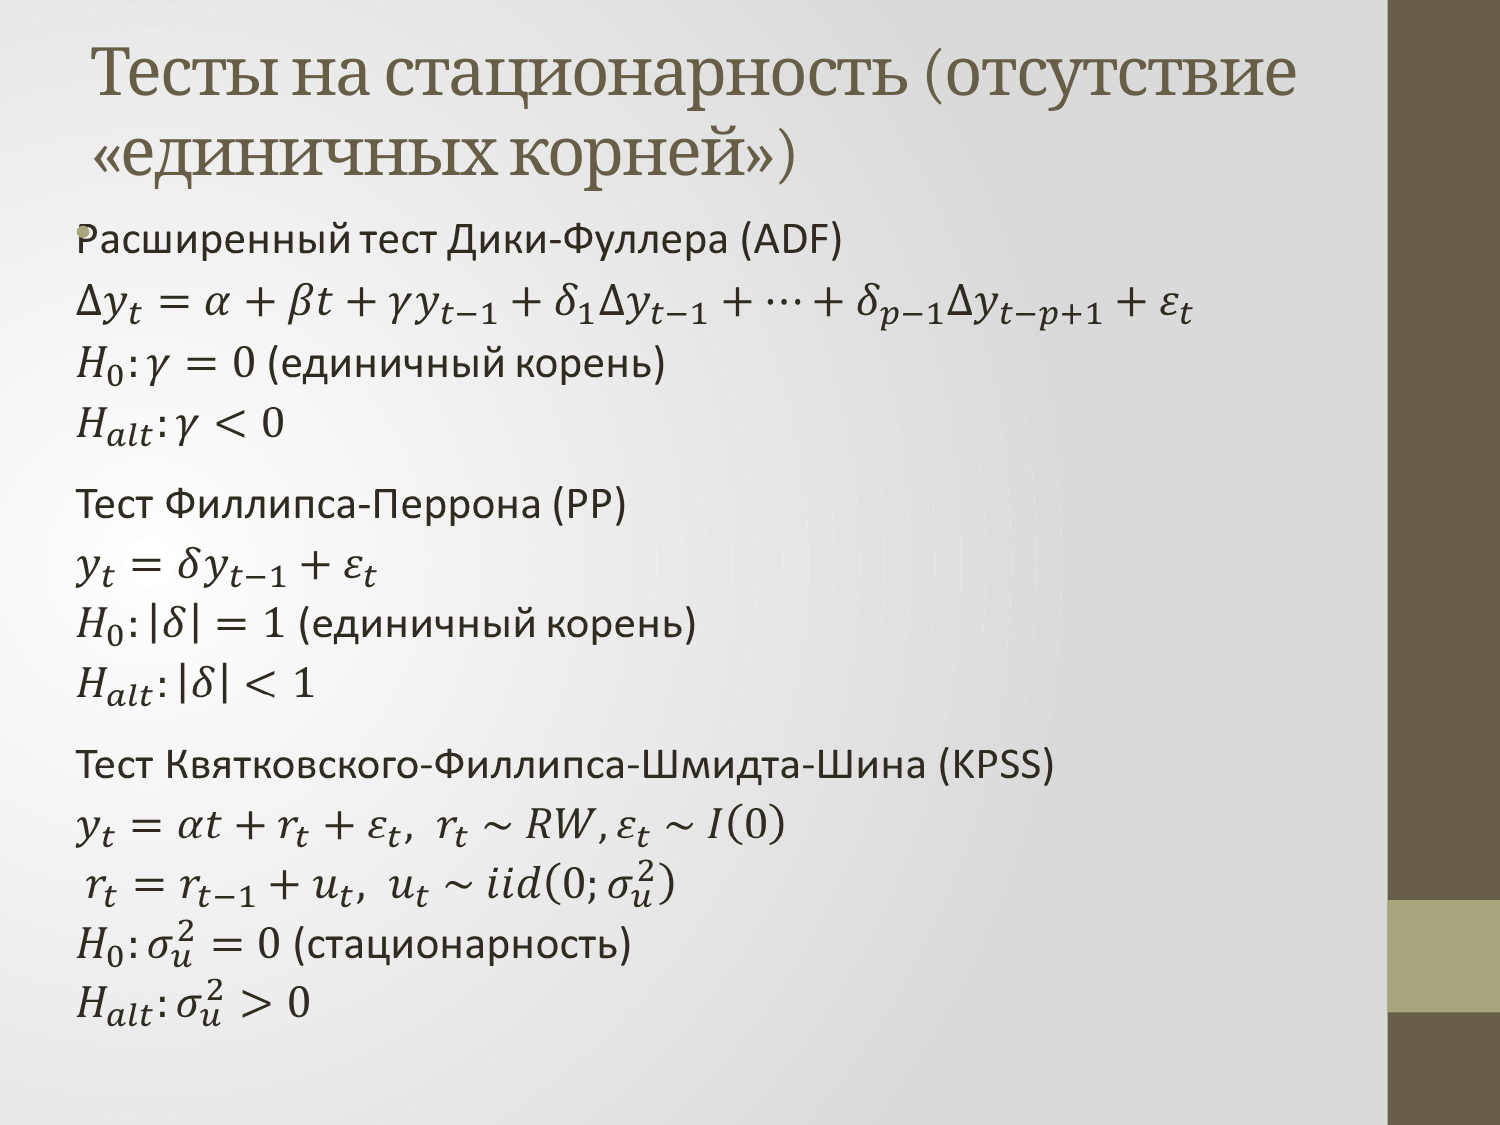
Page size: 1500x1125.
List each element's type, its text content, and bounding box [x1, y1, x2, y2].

list [41, 196, 1353, 1051]
title Тесты на стационарность (отсутствие «единичных корней») [75, 45, 1325, 173]
